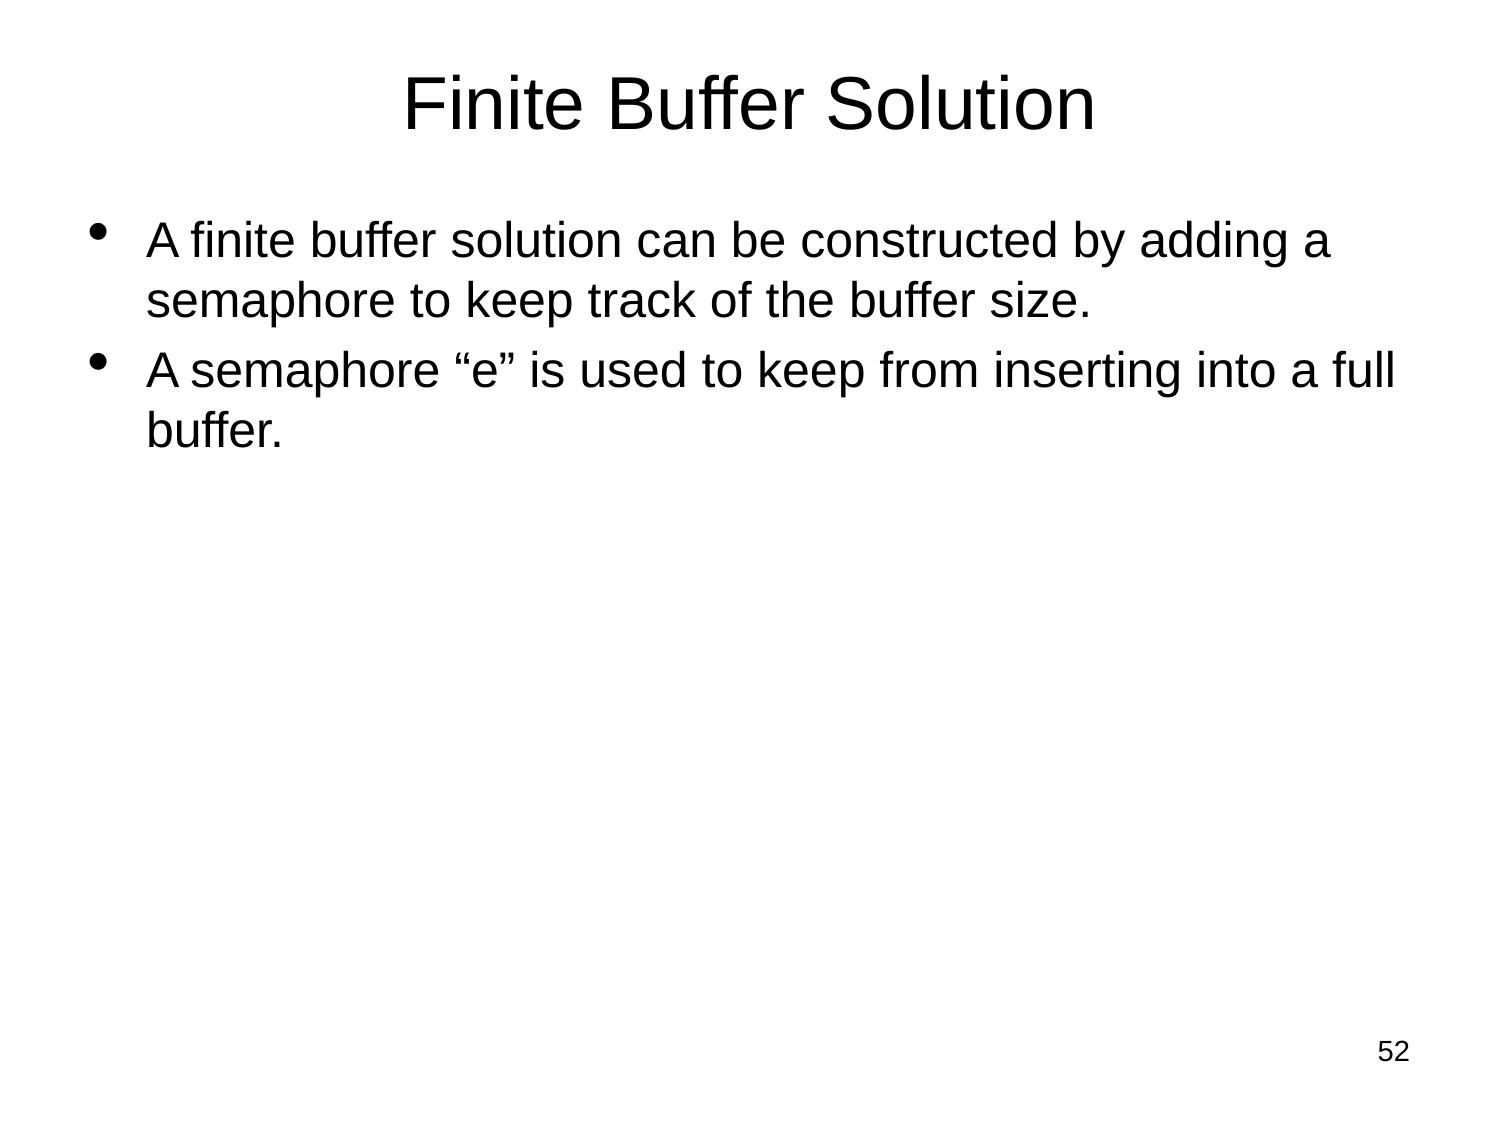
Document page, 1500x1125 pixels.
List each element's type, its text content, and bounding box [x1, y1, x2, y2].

text_box A finite buffer solution can be constructed by adding a semaphore to keep track of the buffer size. A semaphore “e” is used to keep from inserting into a full buffer. [75, 200, 1425, 1100]
text_box Finite Buffer Solution [75, 12, 1425, 188]
